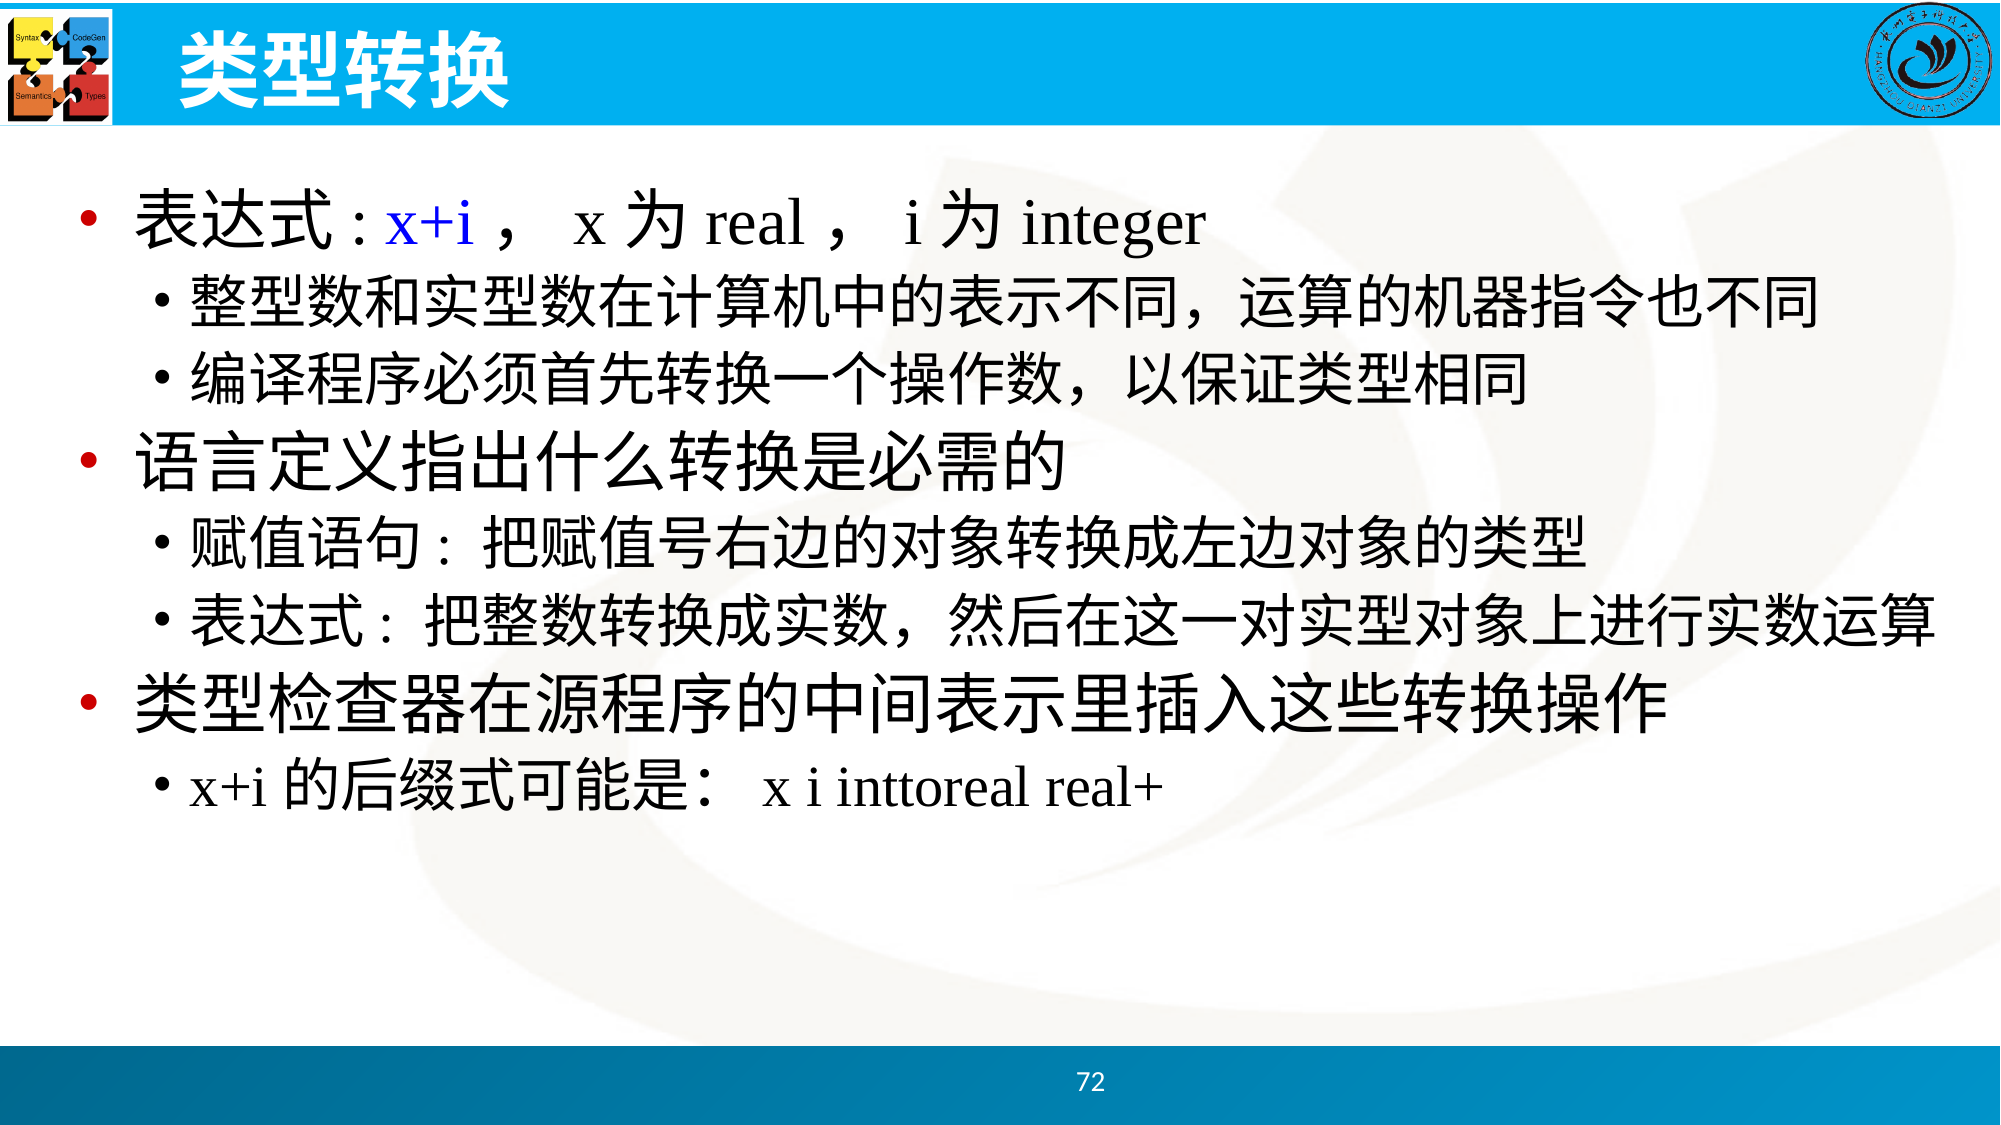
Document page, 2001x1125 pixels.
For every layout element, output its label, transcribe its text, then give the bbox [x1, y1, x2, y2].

title 类型转换 [162, 6, 1934, 126]
slide_number 72 [873, 1042, 1308, 1118]
list 表达式: x+i，x为real，i为integer 整型数和实型数在计算机中的表示不同，运算的机器指令也不同 编译程序必须首先转换一个操作数，以保证类型相同 语言定义指出什么转换是必需的 赋值语句: 把赋值号右边的对象转换成左边对象的类型 表达式: 把整数转换成实数，然后在这一对实型对象上进行实数运算 类型检查器在源程序的中间表示里插入这些转换操作 x+i的后缀式可能是：x i inttoreal real+ [62, 162, 1975, 980]
